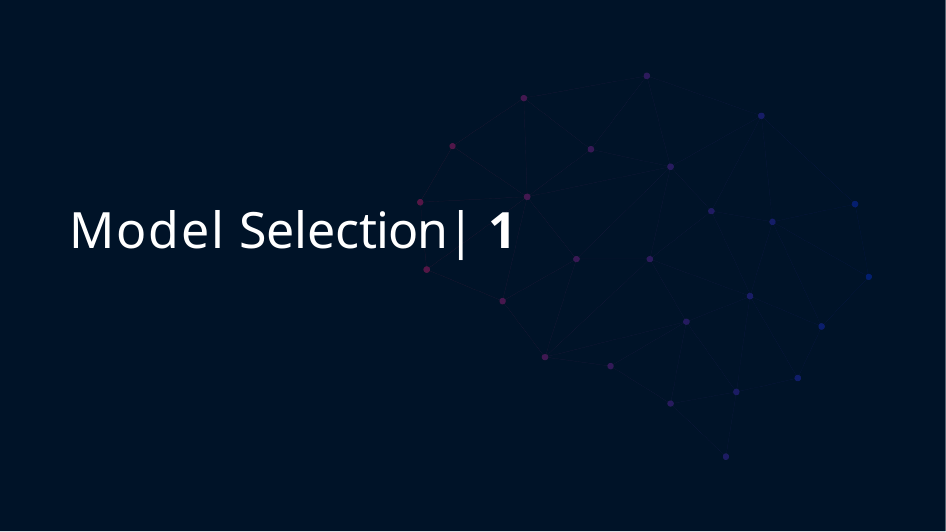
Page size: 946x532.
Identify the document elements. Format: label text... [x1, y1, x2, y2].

title Model Selection| 1 [67, 196, 521, 288]
picture [310, 32, 946, 500]
